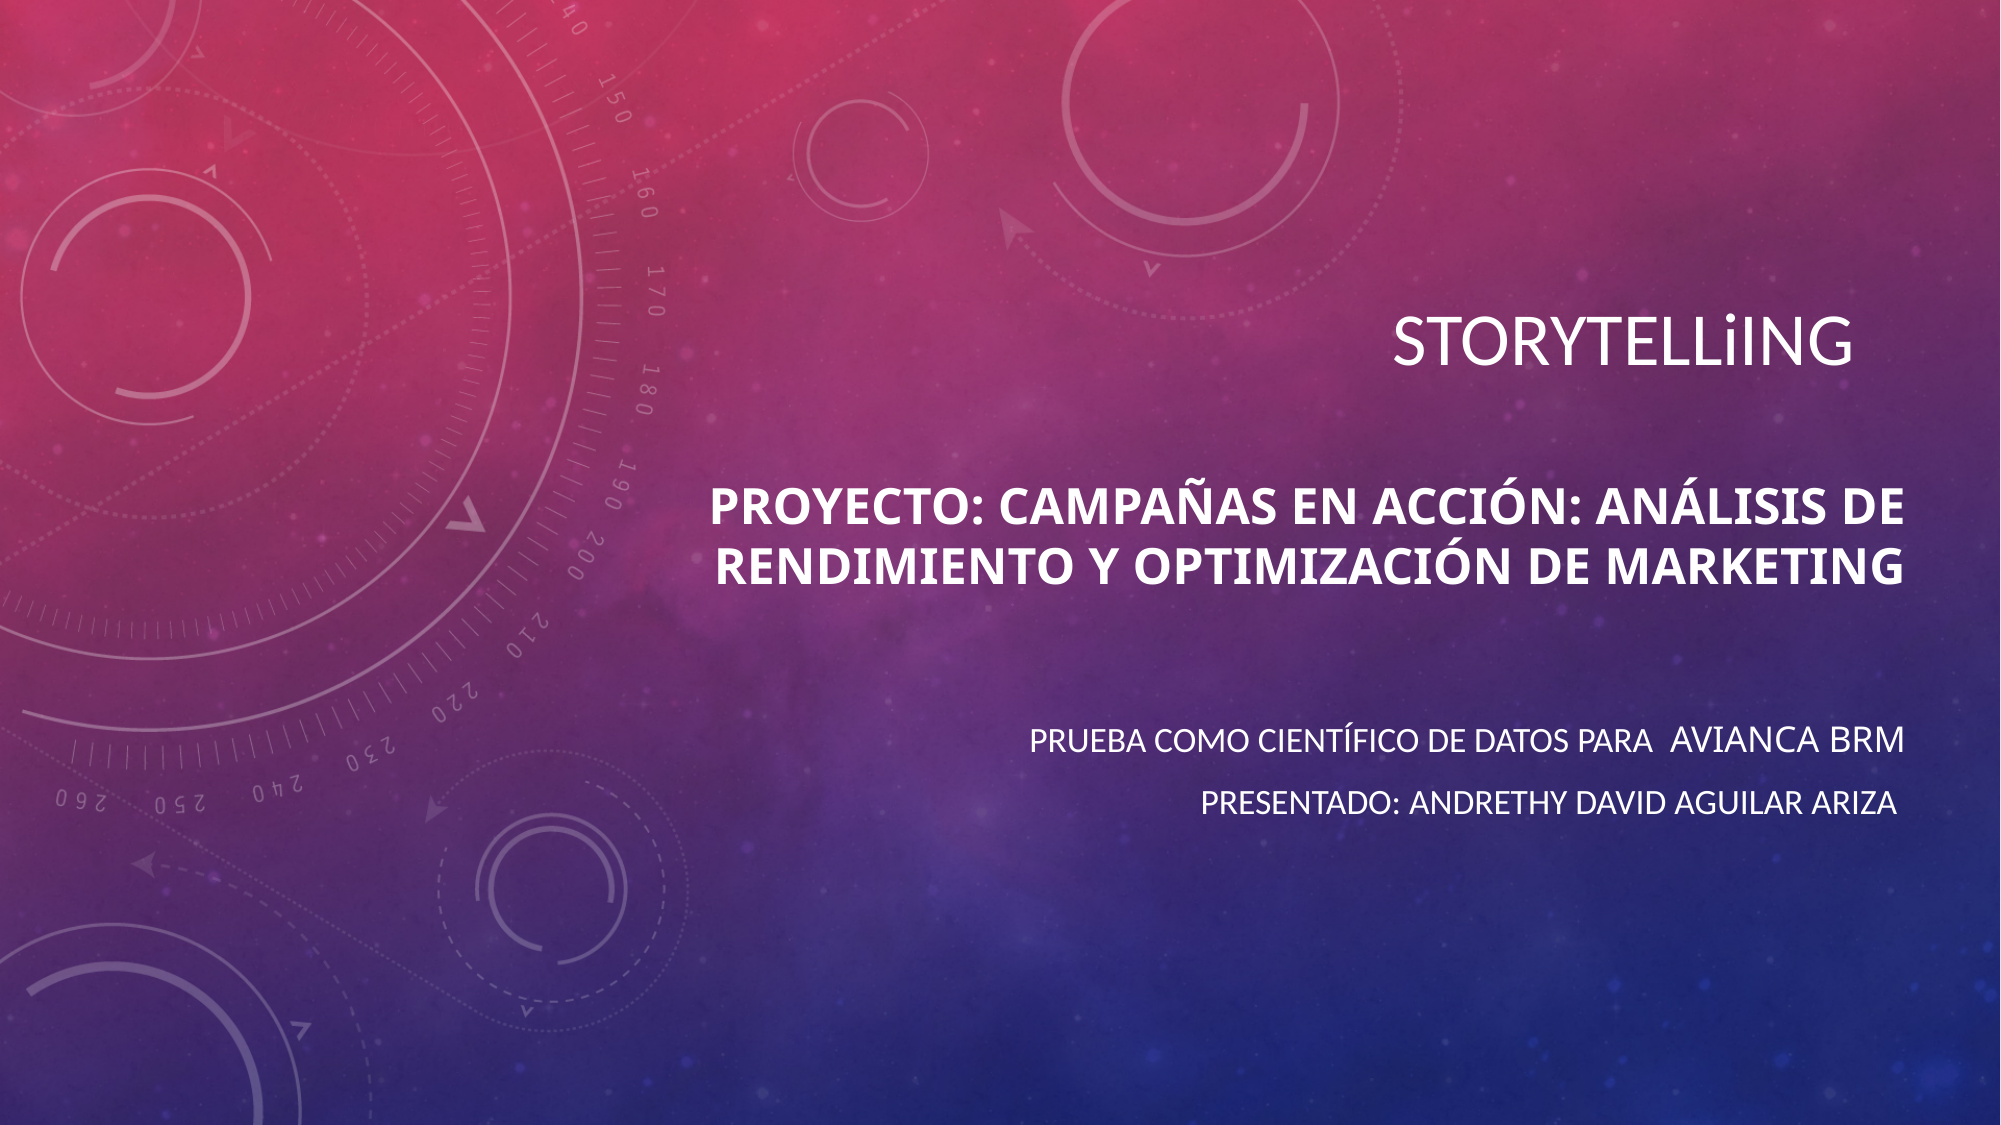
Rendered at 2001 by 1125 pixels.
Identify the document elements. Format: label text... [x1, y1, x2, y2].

title Proyecto: Campañas en Acción: Análisis de Rendimiento y Optimización de Marketing [435, 415, 1921, 602]
picture [0, 0, 2001, 1125]
text_box STORYTELLiING [1377, 282, 1936, 388]
subtitle Prueba como Científico De Datos para Avianca BRM Presentado: Andrethy David Aguilar Ariza [994, 709, 1921, 842]
